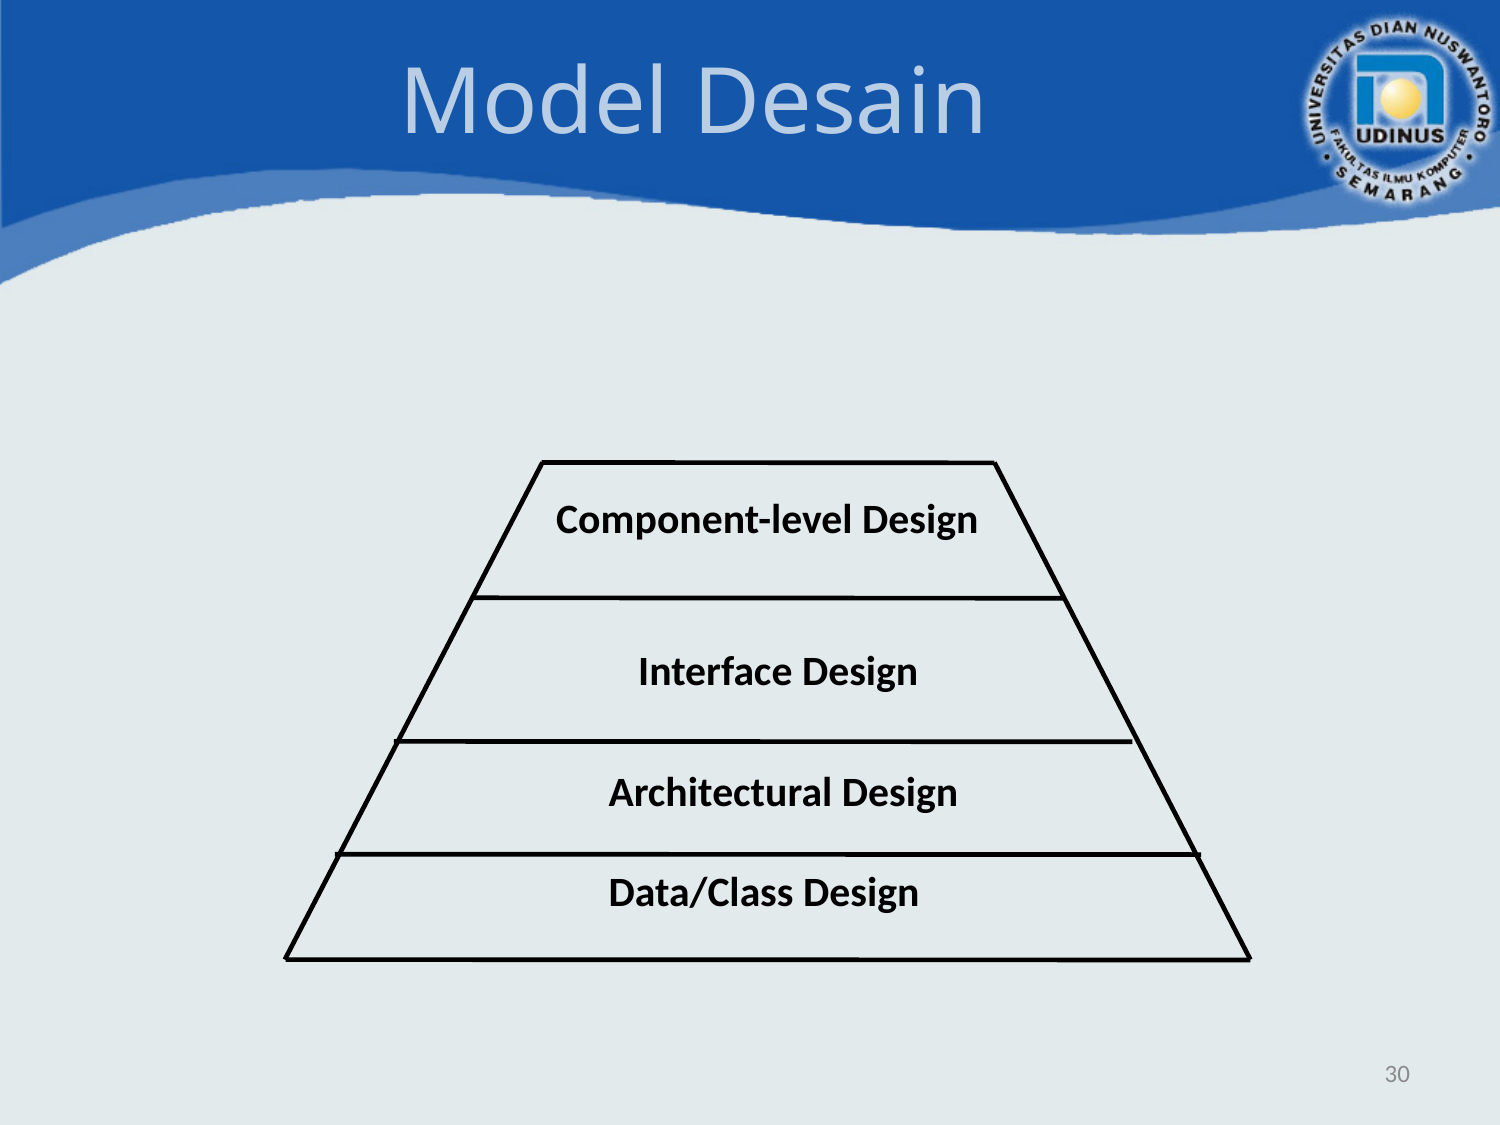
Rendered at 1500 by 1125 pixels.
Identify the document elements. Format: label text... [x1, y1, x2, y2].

slide_number 30 [1074, 1042, 1425, 1103]
title Model Desain [62, 2, 1325, 191]
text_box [284, 462, 1251, 975]
picture [0, 0, 1500, 1125]
